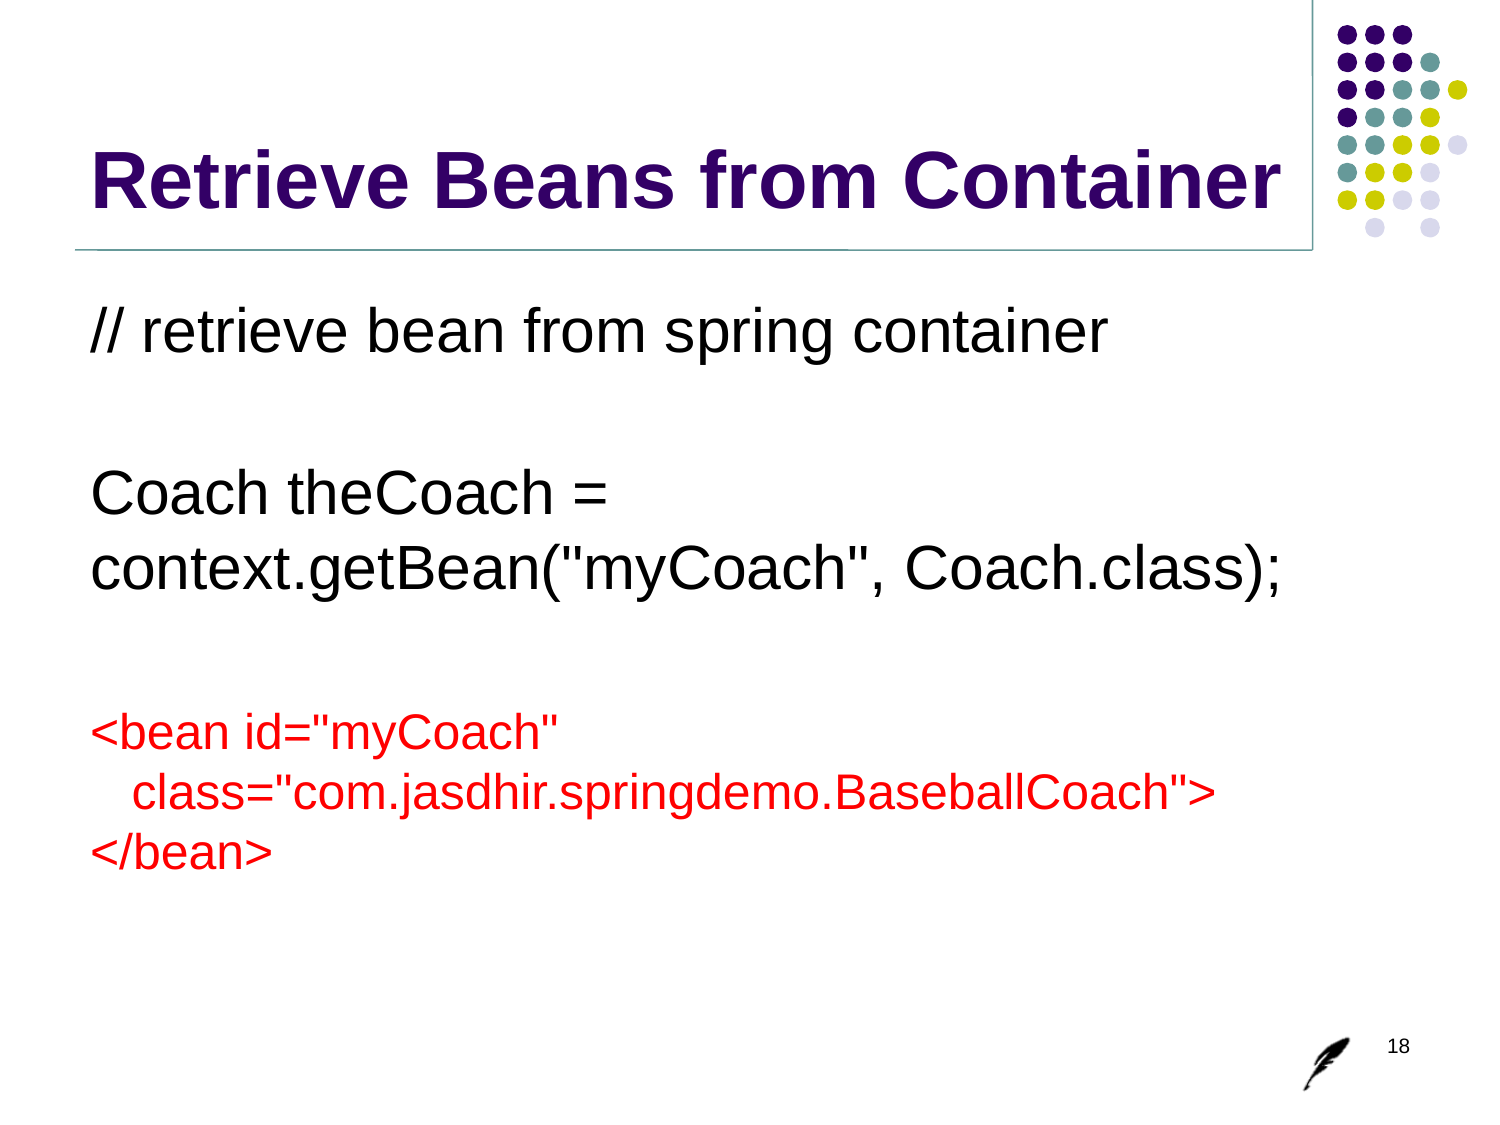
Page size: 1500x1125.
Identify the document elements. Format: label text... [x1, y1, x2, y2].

slide_number 18 [1074, 1025, 1425, 1100]
list // retrieve bean from spring container Coach theCoach = context.getBean("myCoach", Coach.class); <bean id="myCoach" class="com.jasdhir.springdemo.BaseballCoach"> </bean> [75, 282, 1425, 1006]
title Retrieve Beans from Container [75, 20, 1313, 233]
